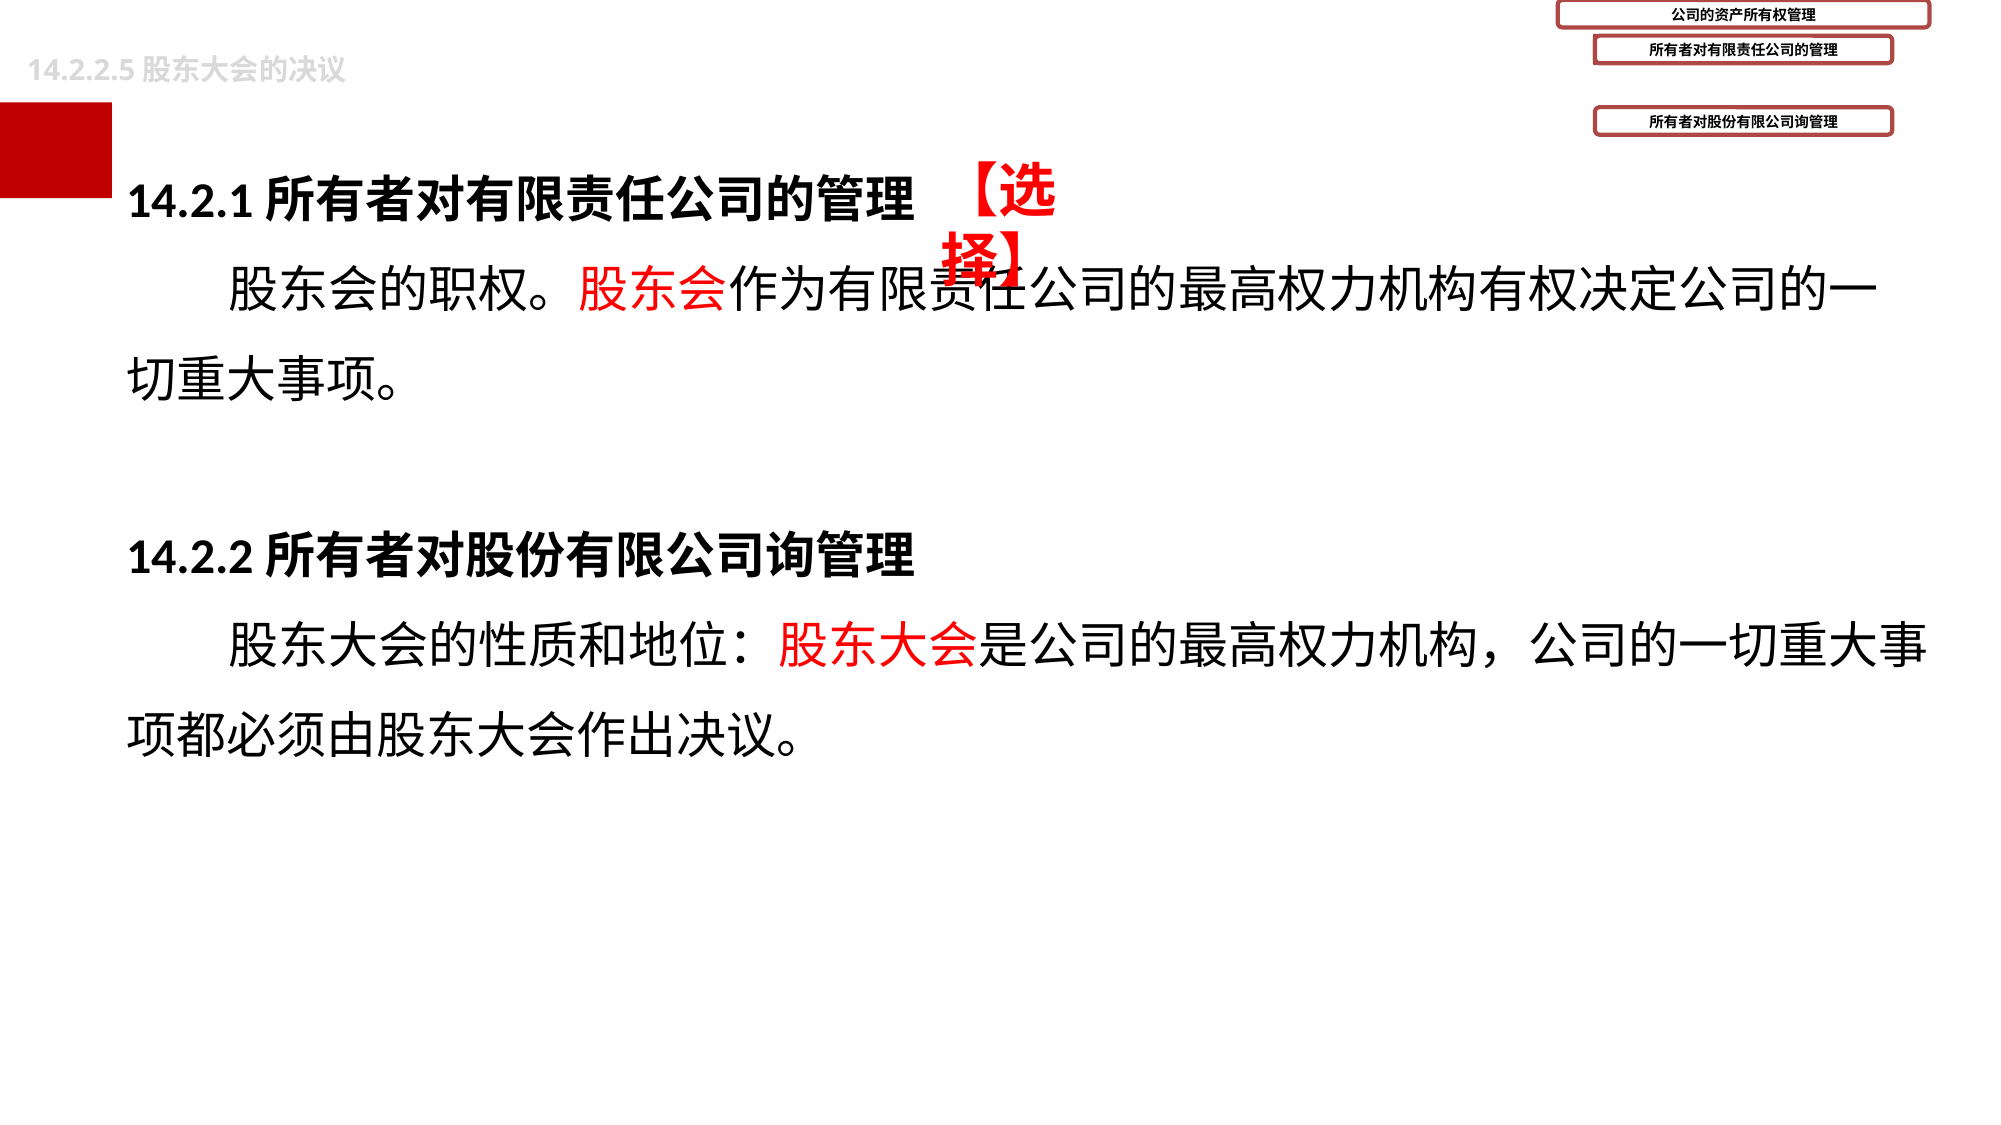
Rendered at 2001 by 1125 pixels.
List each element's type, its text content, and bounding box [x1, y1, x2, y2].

text_box 【选择】 [925, 145, 1144, 301]
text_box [1511, 0, 1977, 207]
text_box 14.2.2.5股东大会的决议 [12, 43, 362, 94]
text_box 14.2.1所有者对有限责任公司的管理 股东会的职权。股东会作为有限责任公司的最高权力机构有权决定公司的一切重大事项。 [111, 129, 1921, 415]
text_box 14.2.2所有者对股份有限公司询管理 股东大会的性质和地位：股东大会是公司的最高权力机构，公司的一切重大事项都必须由股东大会作出决议。 [111, 485, 1962, 771]
